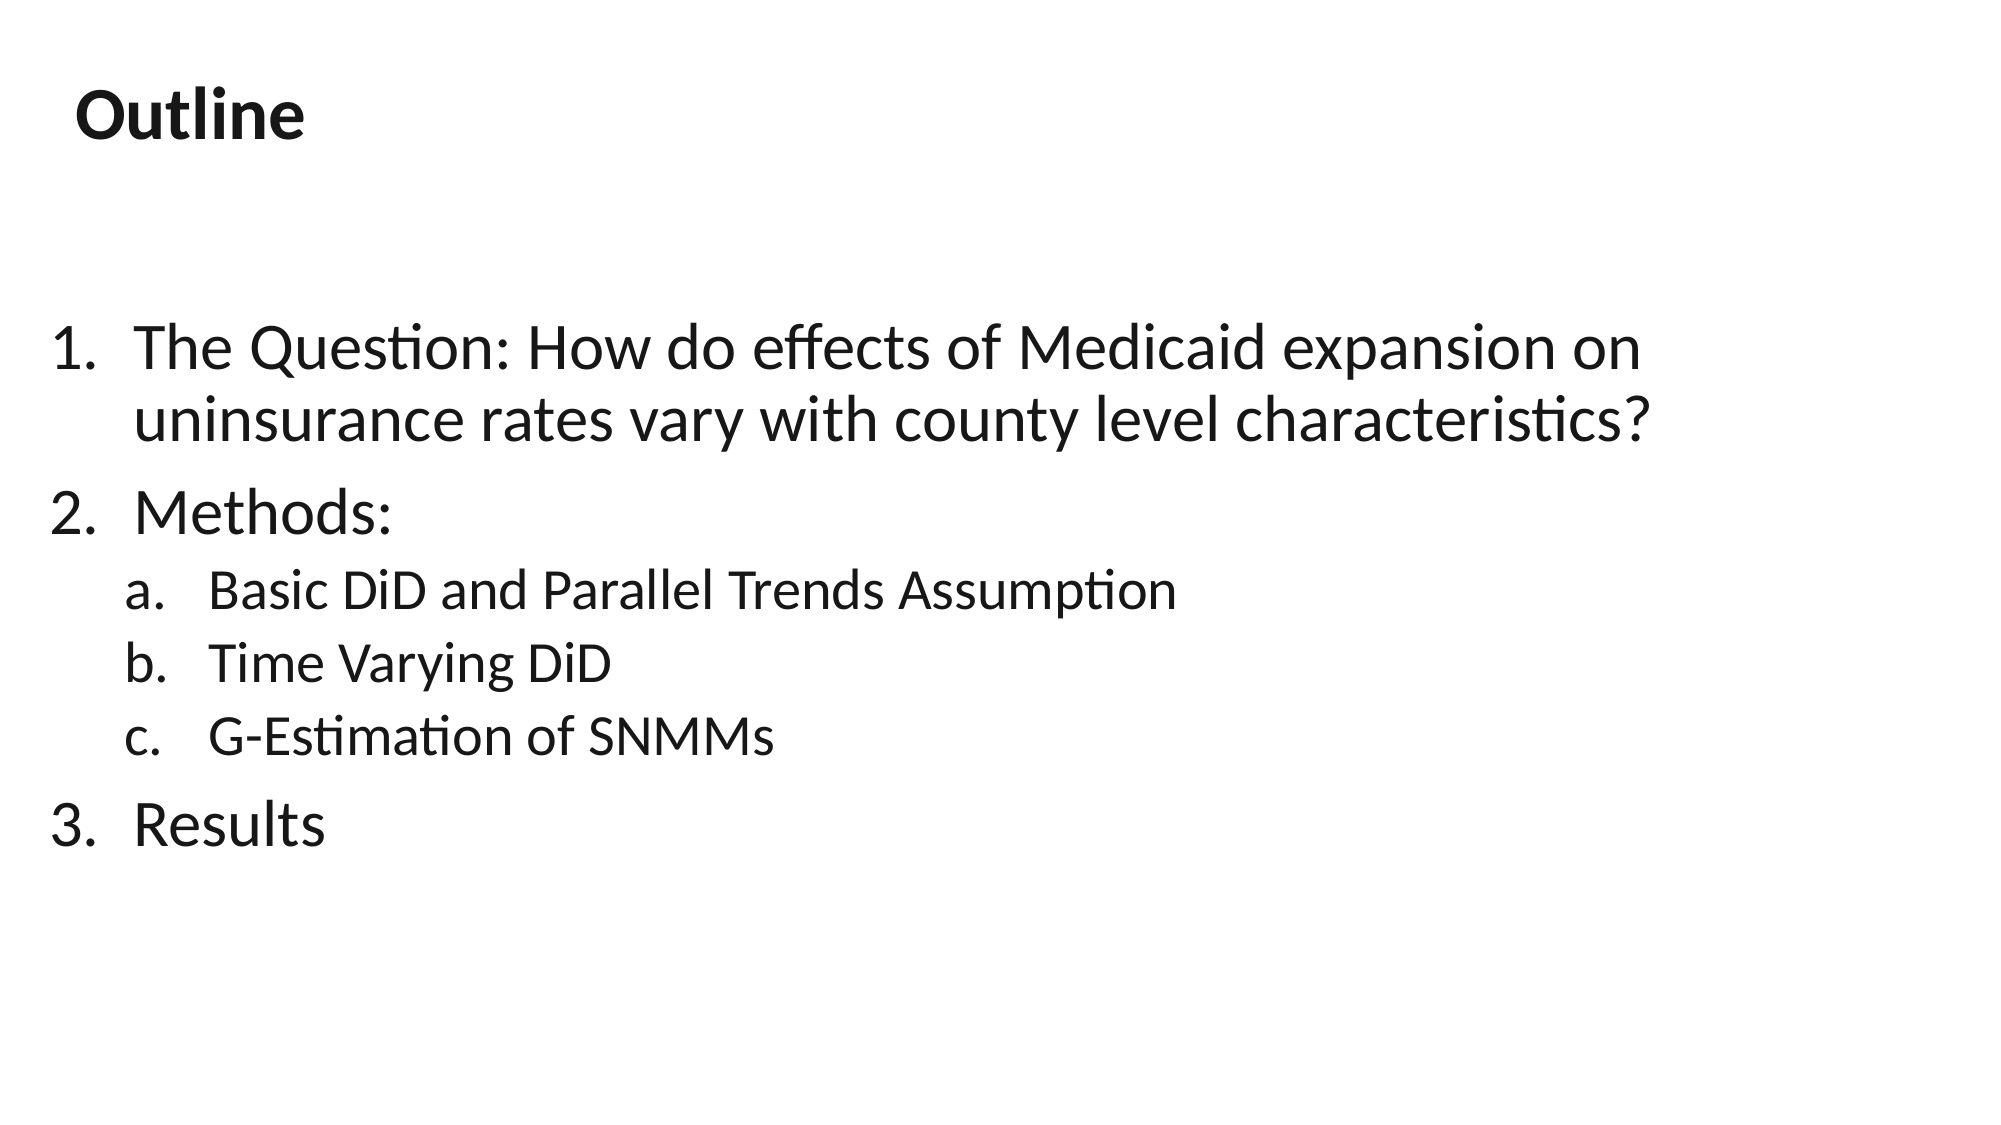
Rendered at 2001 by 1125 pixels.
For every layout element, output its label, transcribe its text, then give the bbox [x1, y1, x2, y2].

title Outline [75, 75, 1925, 184]
list The Question: How do effects of Medicaid expansion on uninsurance rates vary with county level characteristics? Methods: Basic DiD and Parallel Trends Assumption Time Varying DiD G-Estimation of SNMMs Results [49, 183, 1970, 991]
